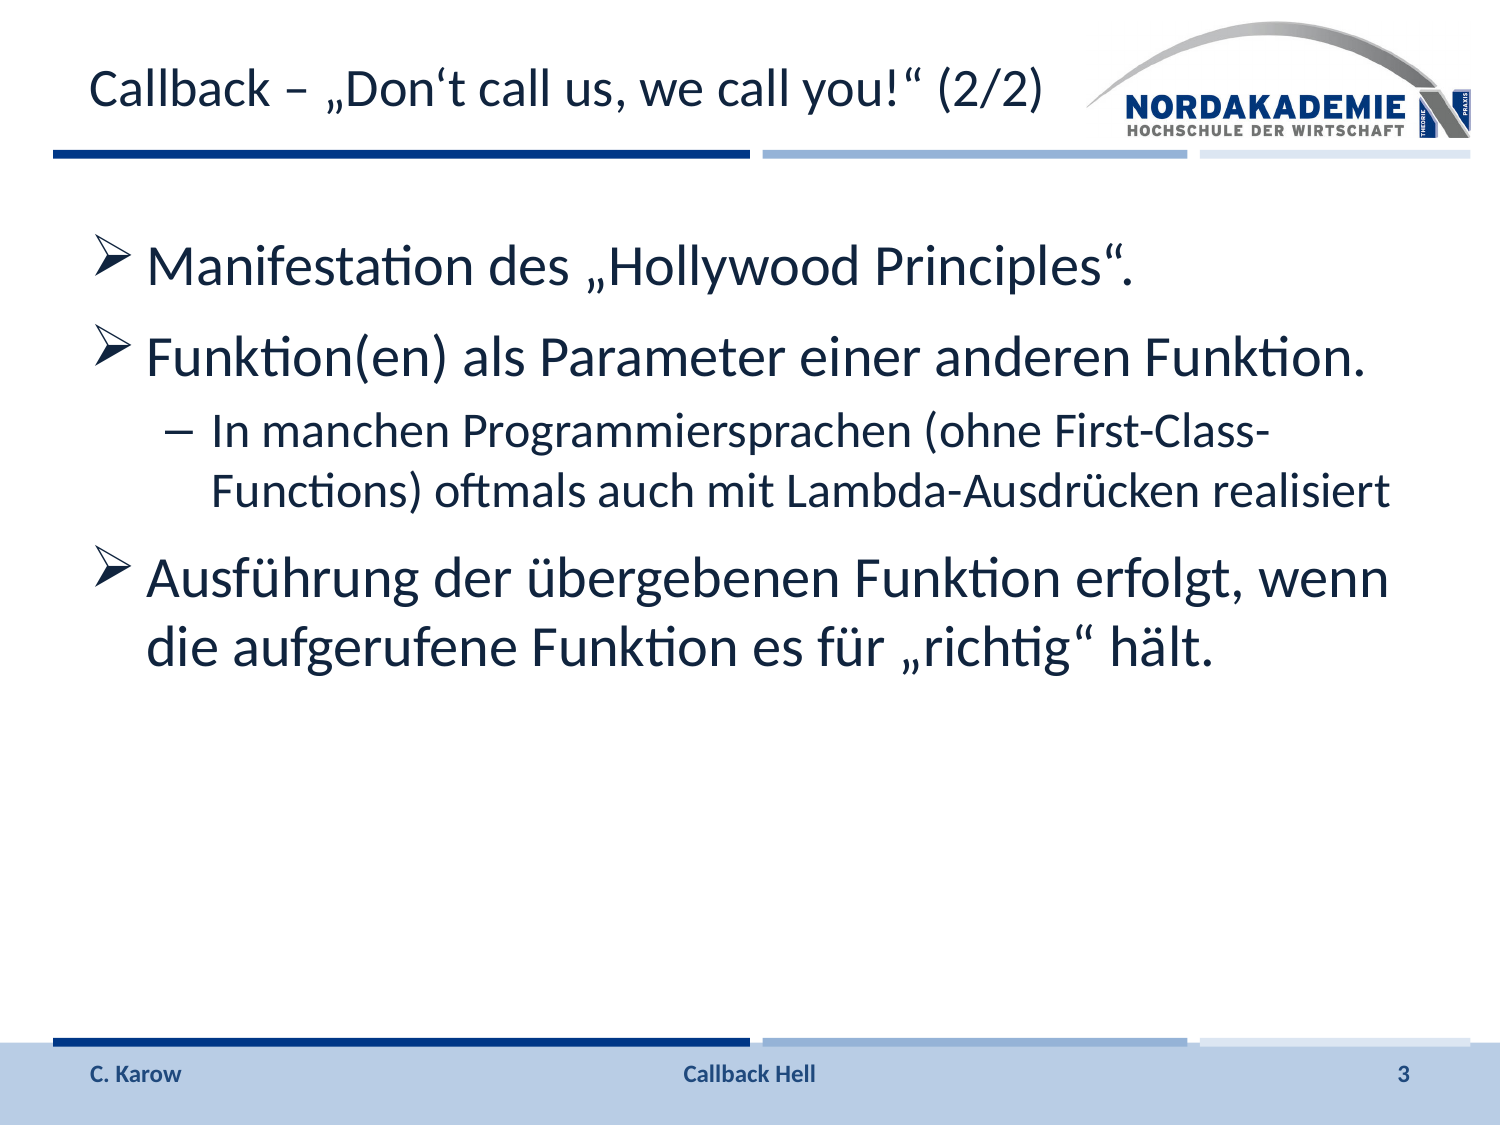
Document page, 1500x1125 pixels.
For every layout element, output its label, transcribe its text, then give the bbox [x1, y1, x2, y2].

slide_number 3 [1074, 1042, 1425, 1103]
list Manifestation des „Hollywood Principles“. Funktion(en) als Parameter einer anderen Funktion. In manchen Programmiersprachen (ohne First-Class-Functions) oftmals auch mit Lambda-Ausdrücken realisiert Ausführung der übergebenen Funktion erfolgt, wenn die aufgerufene Funktion es für „richtig“ hält. [75, 219, 1425, 988]
slide_number C. Karow [75, 1042, 425, 1103]
picture [1086, 21, 1471, 138]
footer Callback Hell [512, 1042, 988, 1103]
title Callback – „Don‘t call us, we call you!“ (2/2) [75, 45, 1069, 138]
